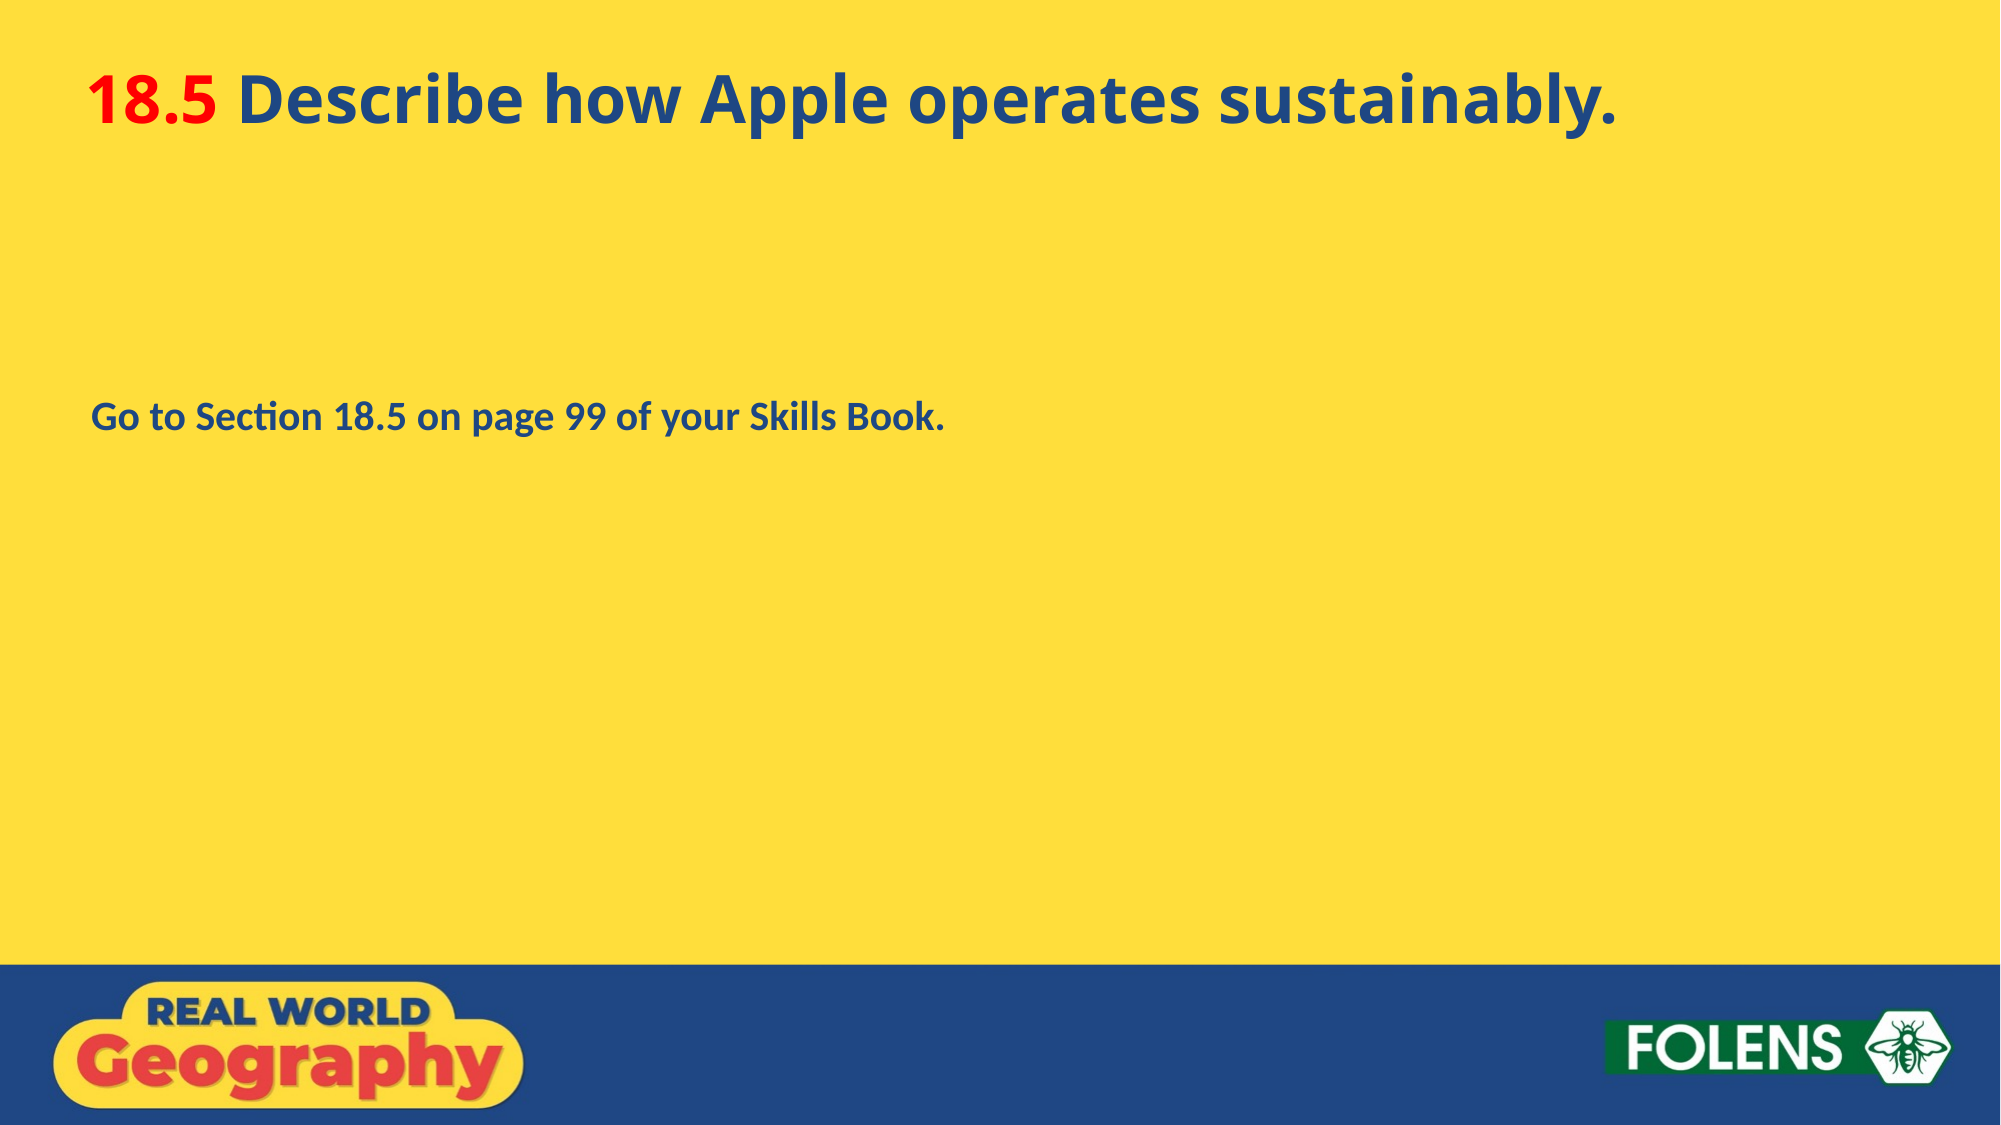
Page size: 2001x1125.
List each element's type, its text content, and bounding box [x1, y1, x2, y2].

text_box [0, 0, 2000, 965]
text_box Go to Section 18.5 on page 99 of your Skills Book. [75, 381, 1801, 483]
text_box 18.5 Describe how Apple operates sustainably. [70, 59, 1796, 161]
picture [0, 0, 2001, 1125]
